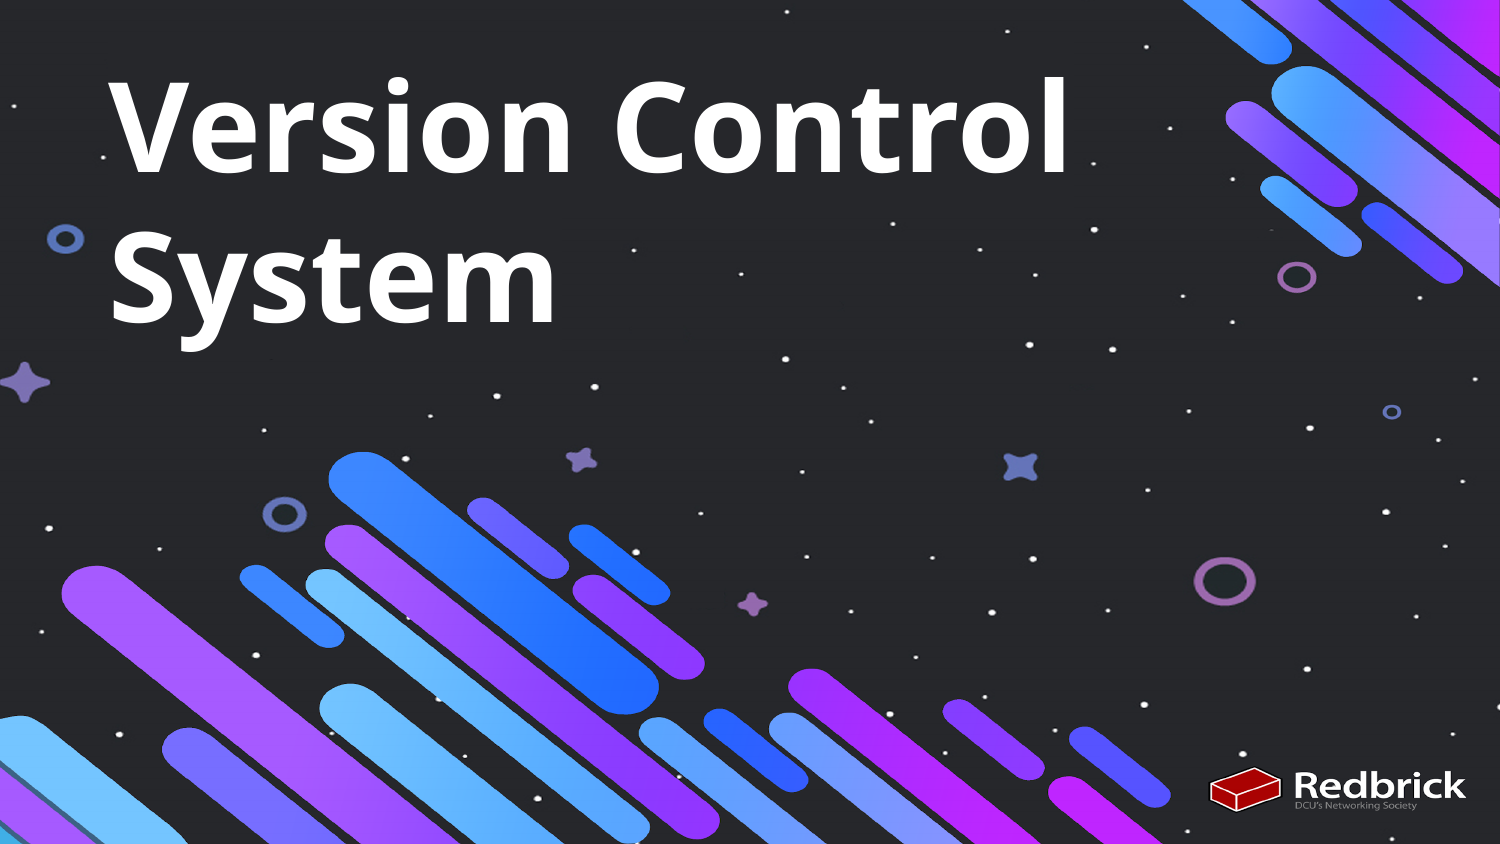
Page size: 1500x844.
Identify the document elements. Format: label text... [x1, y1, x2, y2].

title Version Control System [93, 147, 1148, 363]
picture [0, 0, 1500, 844]
